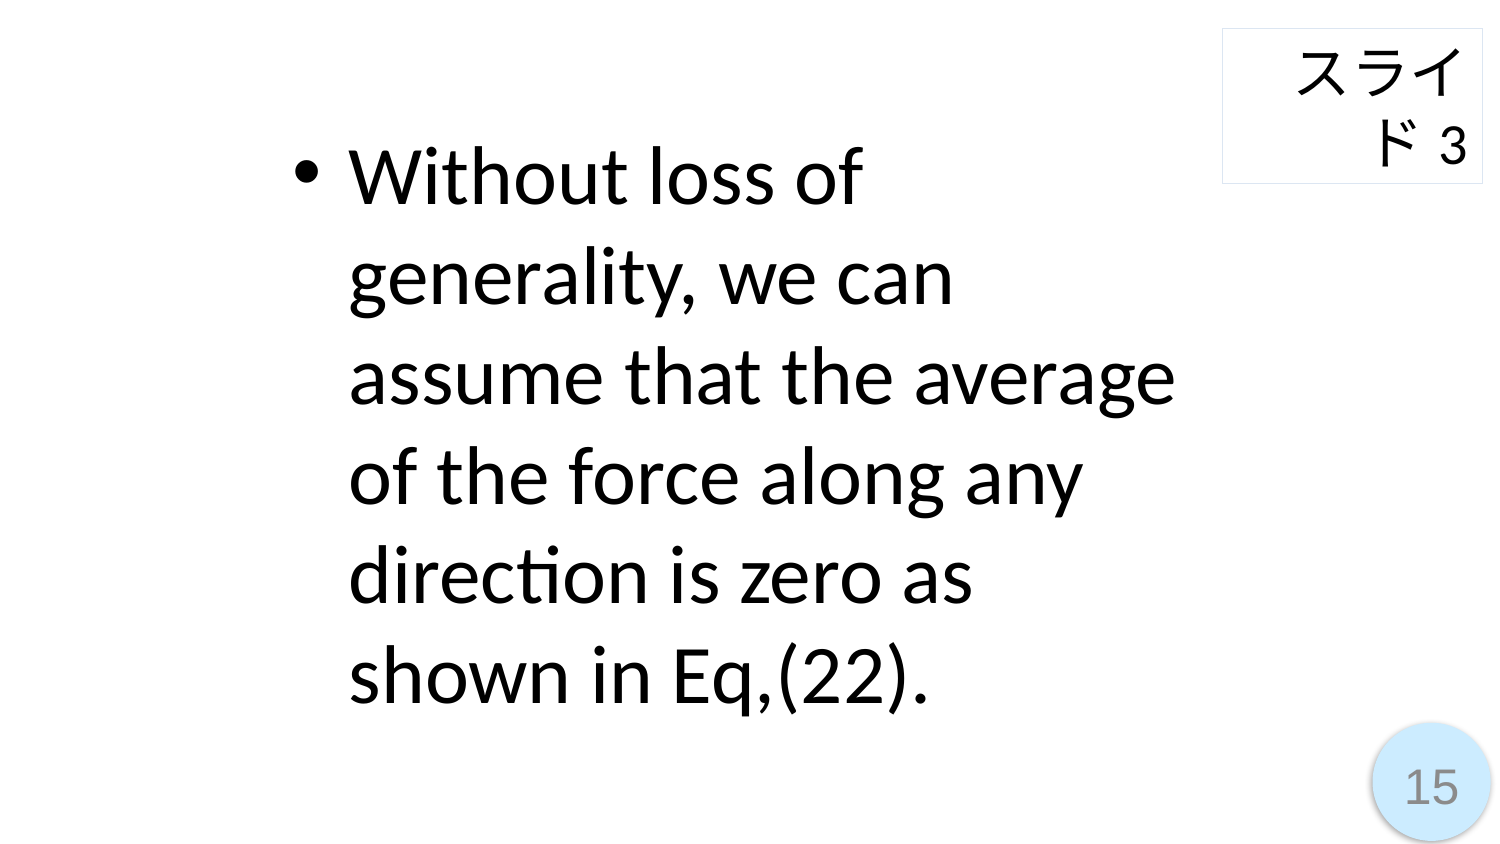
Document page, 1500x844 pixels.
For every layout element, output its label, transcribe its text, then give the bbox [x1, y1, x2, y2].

text_box スライド3 [1222, 28, 1483, 184]
list Without loss of generality, we can assume that the average of the force along any direction is zero as shown in Eq,(22). [277, 113, 1211, 830]
slide_number 15 [1372, 762, 1491, 807]
